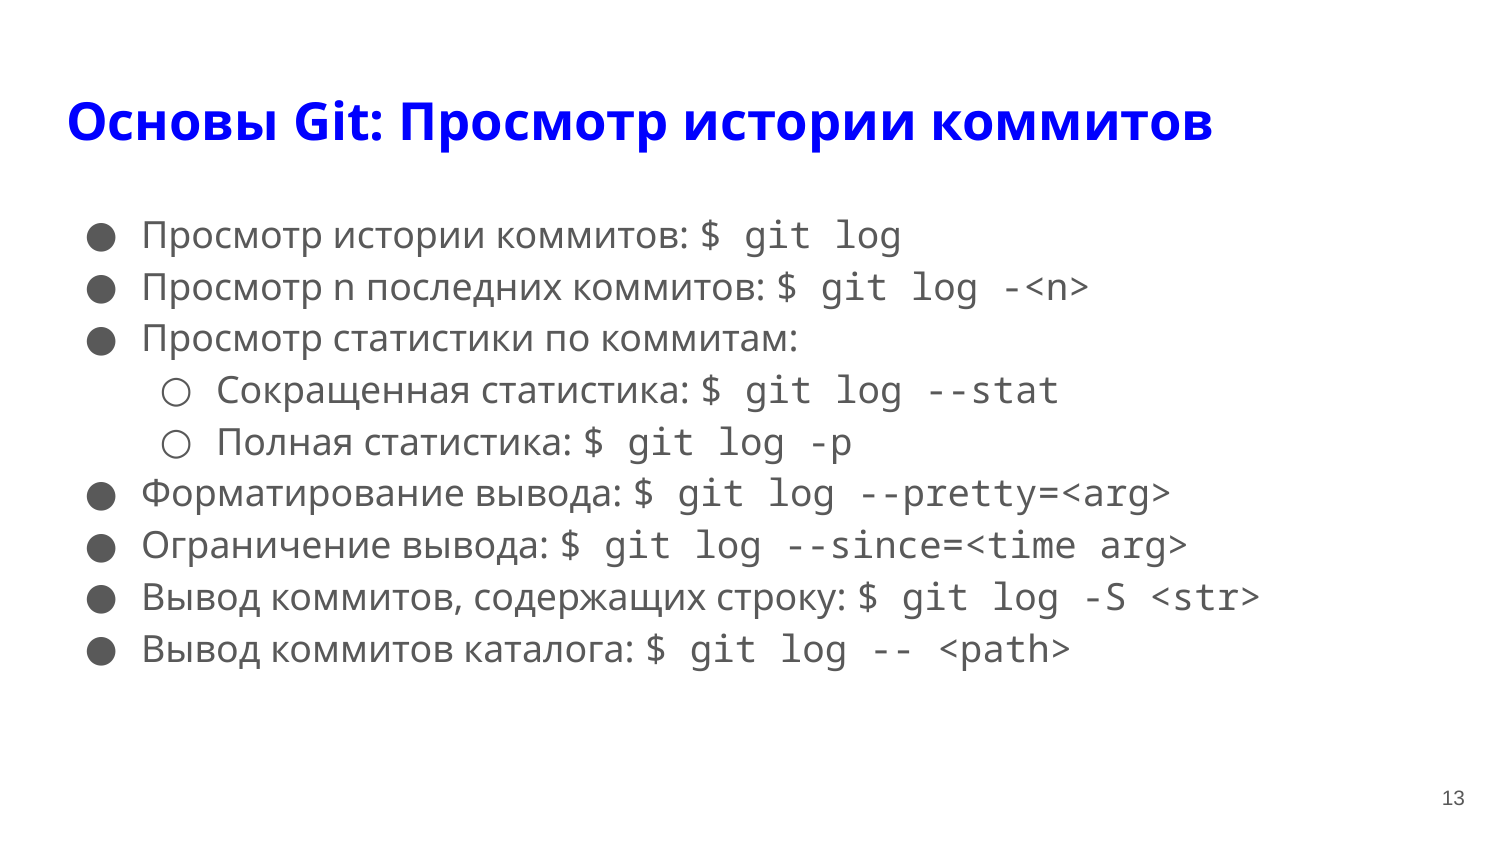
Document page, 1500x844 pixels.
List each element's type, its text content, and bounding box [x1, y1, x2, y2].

slide_number ‹#› [1389, 764, 1480, 830]
list Просмотр истории коммитов: $ git log Просмотр n последних коммитов: $ git log -<n> Просмотр статистики по коммитам: Сокращенная статистика: $ git log --stat Полная статистика: $ git log -p Форматирование вывода: $ git log --pretty=<arg> Ограничение вывода: $ git log --since=<time arg> Вывод коммитов, содержащих строку: $ git log -S <str> Вывод коммитов каталога: $ git log -- <path> [51, 189, 1449, 750]
title Основы Git: Просмотр истории коммитов [51, 72, 1449, 167]
